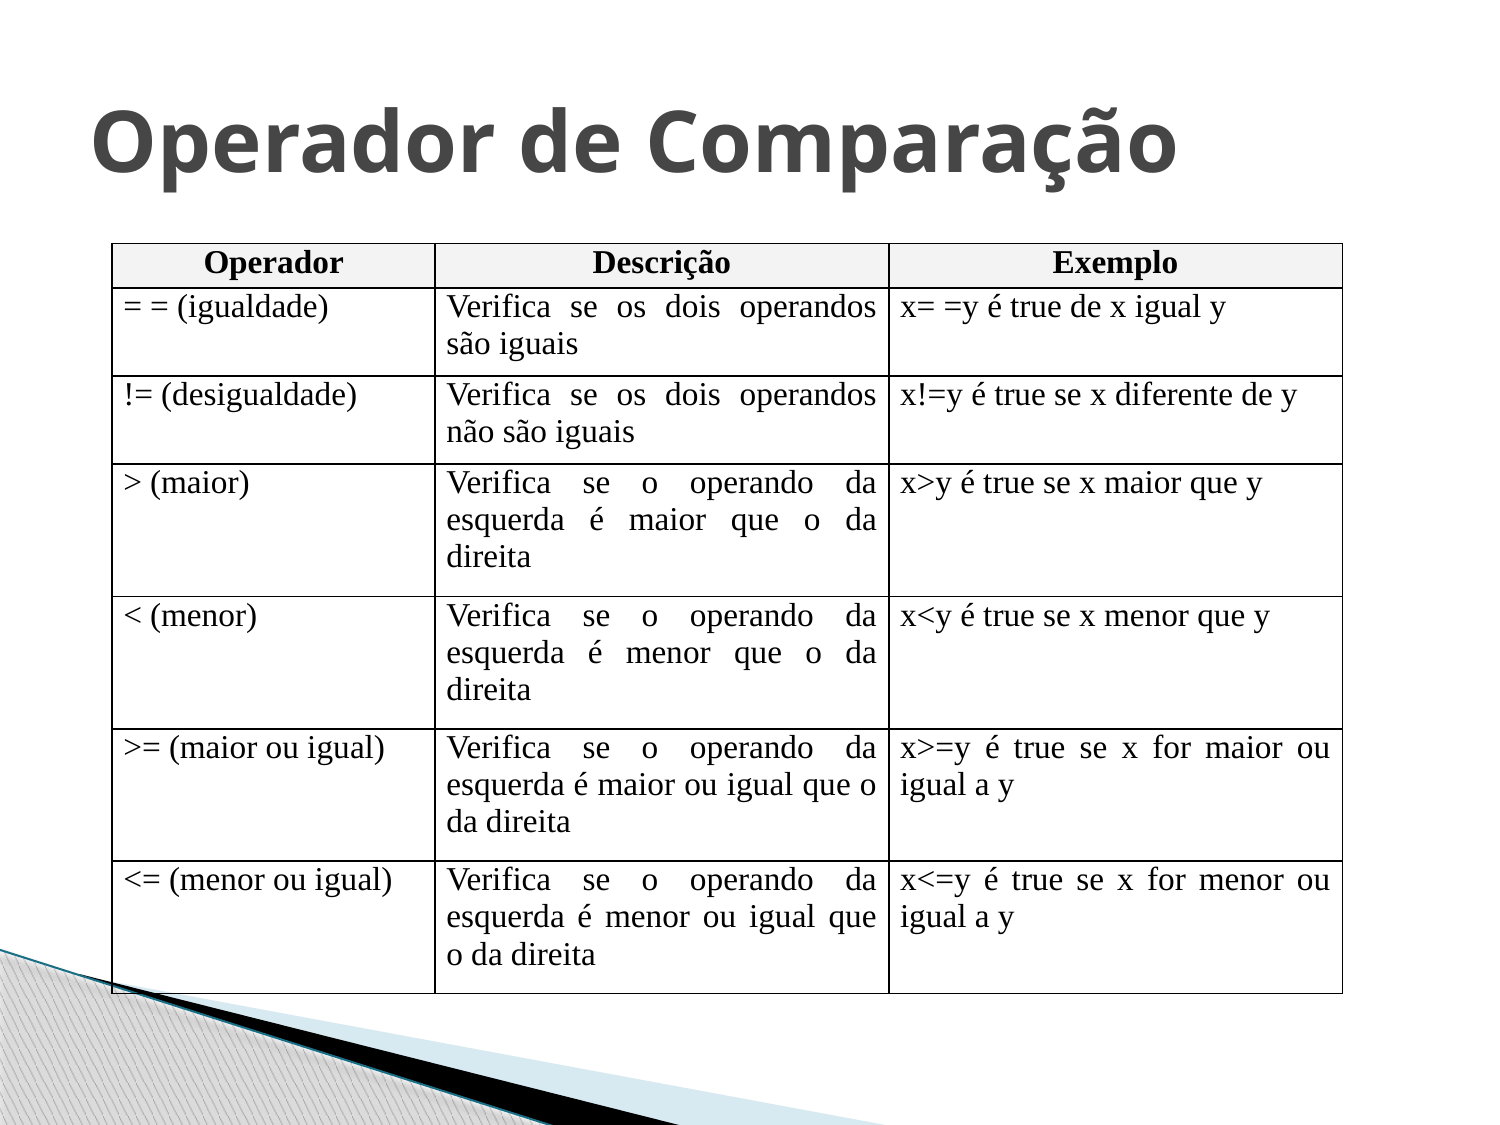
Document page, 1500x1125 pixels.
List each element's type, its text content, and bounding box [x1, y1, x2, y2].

table_cell >= (maior ou igual) [113, 730, 434, 860]
table_cell Verifica se os dois operandos não são iguais [436, 377, 888, 463]
table_cell Verifica se o operando da esquerda é menor ou igual que o da direita [436, 862, 888, 993]
table_cell x<y é true se x menor que y [890, 597, 1342, 728]
table_cell Verifica se o operando da esquerda é maior que o da direita [436, 465, 888, 596]
table_cell x>=y é true se x for maior ou igual a y [890, 730, 1342, 860]
table_cell Verifica se o operando da esquerda é menor que o da direita [436, 597, 888, 728]
table_cell x= =y é true de x igual y [890, 289, 1342, 375]
table_cell < (menor) [113, 597, 434, 728]
table_header Operador [113, 244, 434, 287]
table_cell > (maior) [113, 465, 434, 596]
table_header Exemplo [890, 244, 1342, 287]
table_cell != (desigualdade) [113, 377, 434, 463]
table_cell Verifica se os dois operandos são iguais [436, 289, 888, 375]
table_cell = = (igualdade) [113, 289, 434, 375]
table_header Descrição [436, 244, 888, 287]
table_cell Verifica se o operando da esquerda é maior ou igual que o da direita [436, 730, 888, 860]
table_cell x<=y é true se x for menor ou igual a y [890, 862, 1342, 993]
table_cell <= (menor ou igual) [113, 862, 434, 993]
table_cell x!=y é true se x diferente de y [890, 377, 1342, 463]
table_cell x>y é true se x maior que y [890, 465, 1342, 596]
title Operador de Comparação [75, 45, 1425, 233]
